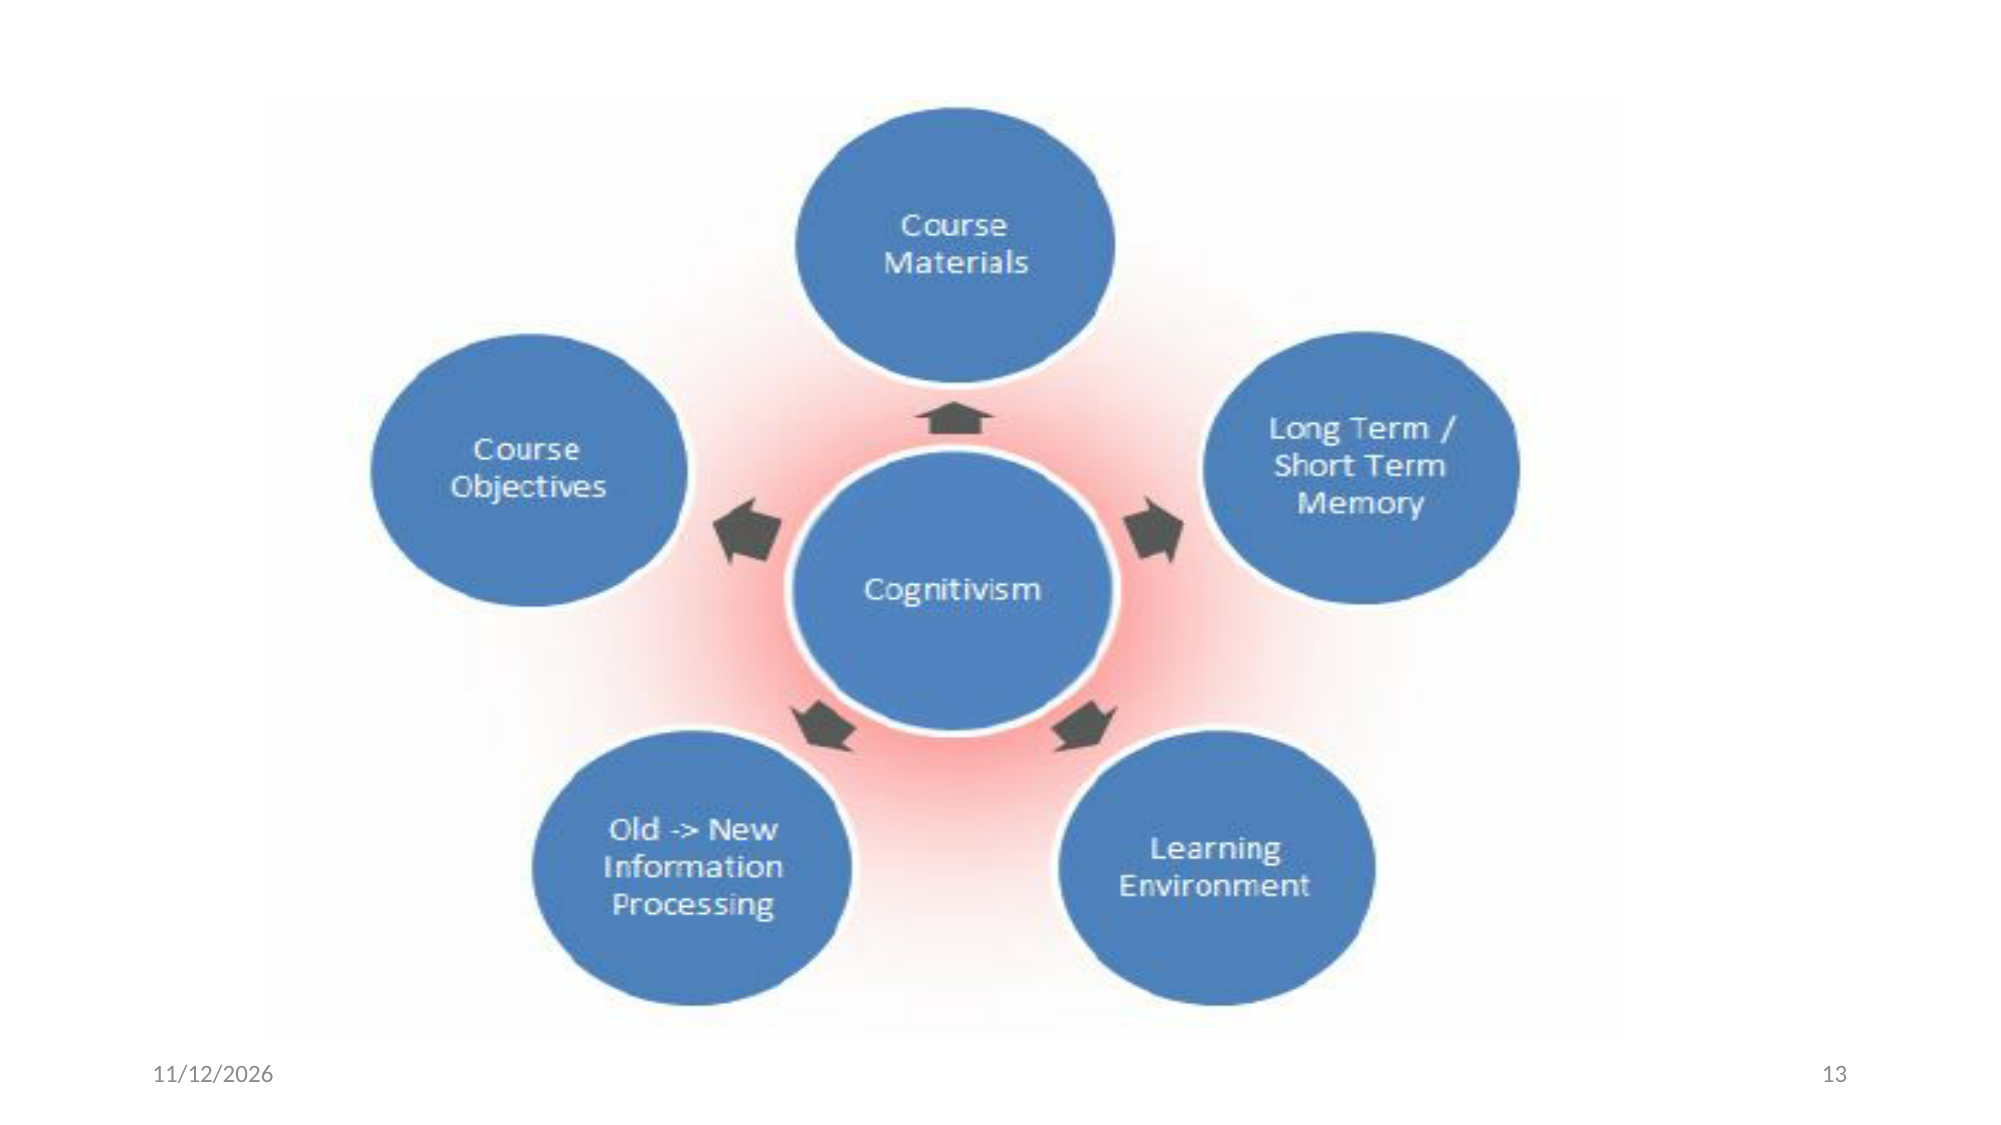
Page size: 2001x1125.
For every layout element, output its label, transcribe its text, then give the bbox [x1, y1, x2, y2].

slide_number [137, 1042, 588, 1103]
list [261, 94, 1620, 1039]
slide_number 13 [1412, 1042, 1863, 1103]
